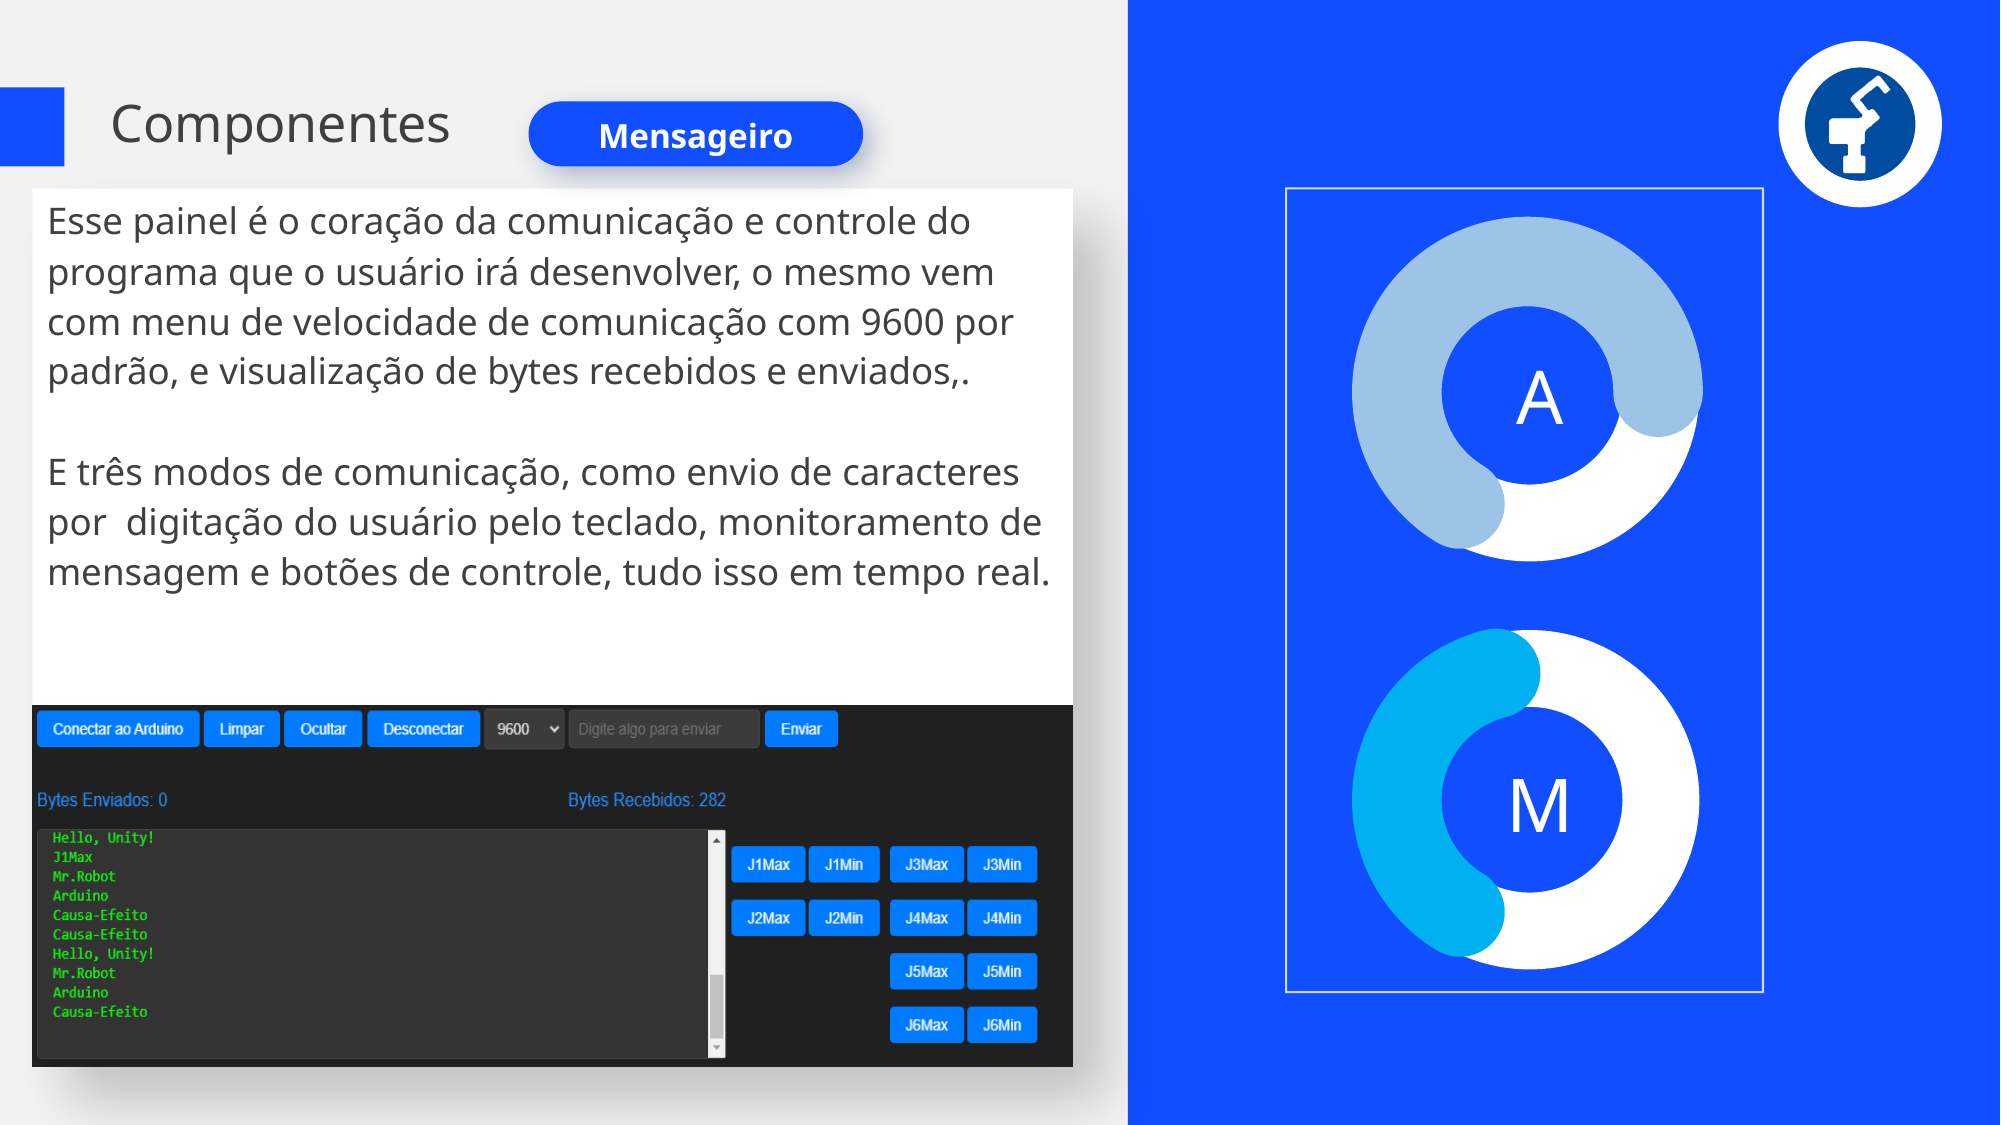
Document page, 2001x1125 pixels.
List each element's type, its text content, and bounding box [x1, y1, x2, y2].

text_box [527, 100, 865, 168]
picture [1802, 66, 1918, 182]
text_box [1127, 0, 2000, 1125]
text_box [32, 188, 1073, 705]
text_box Mensageiro [560, 106, 832, 167]
picture [32, 705, 1073, 1067]
text_box Componentes [95, 80, 520, 166]
text_box [0, 86, 66, 167]
